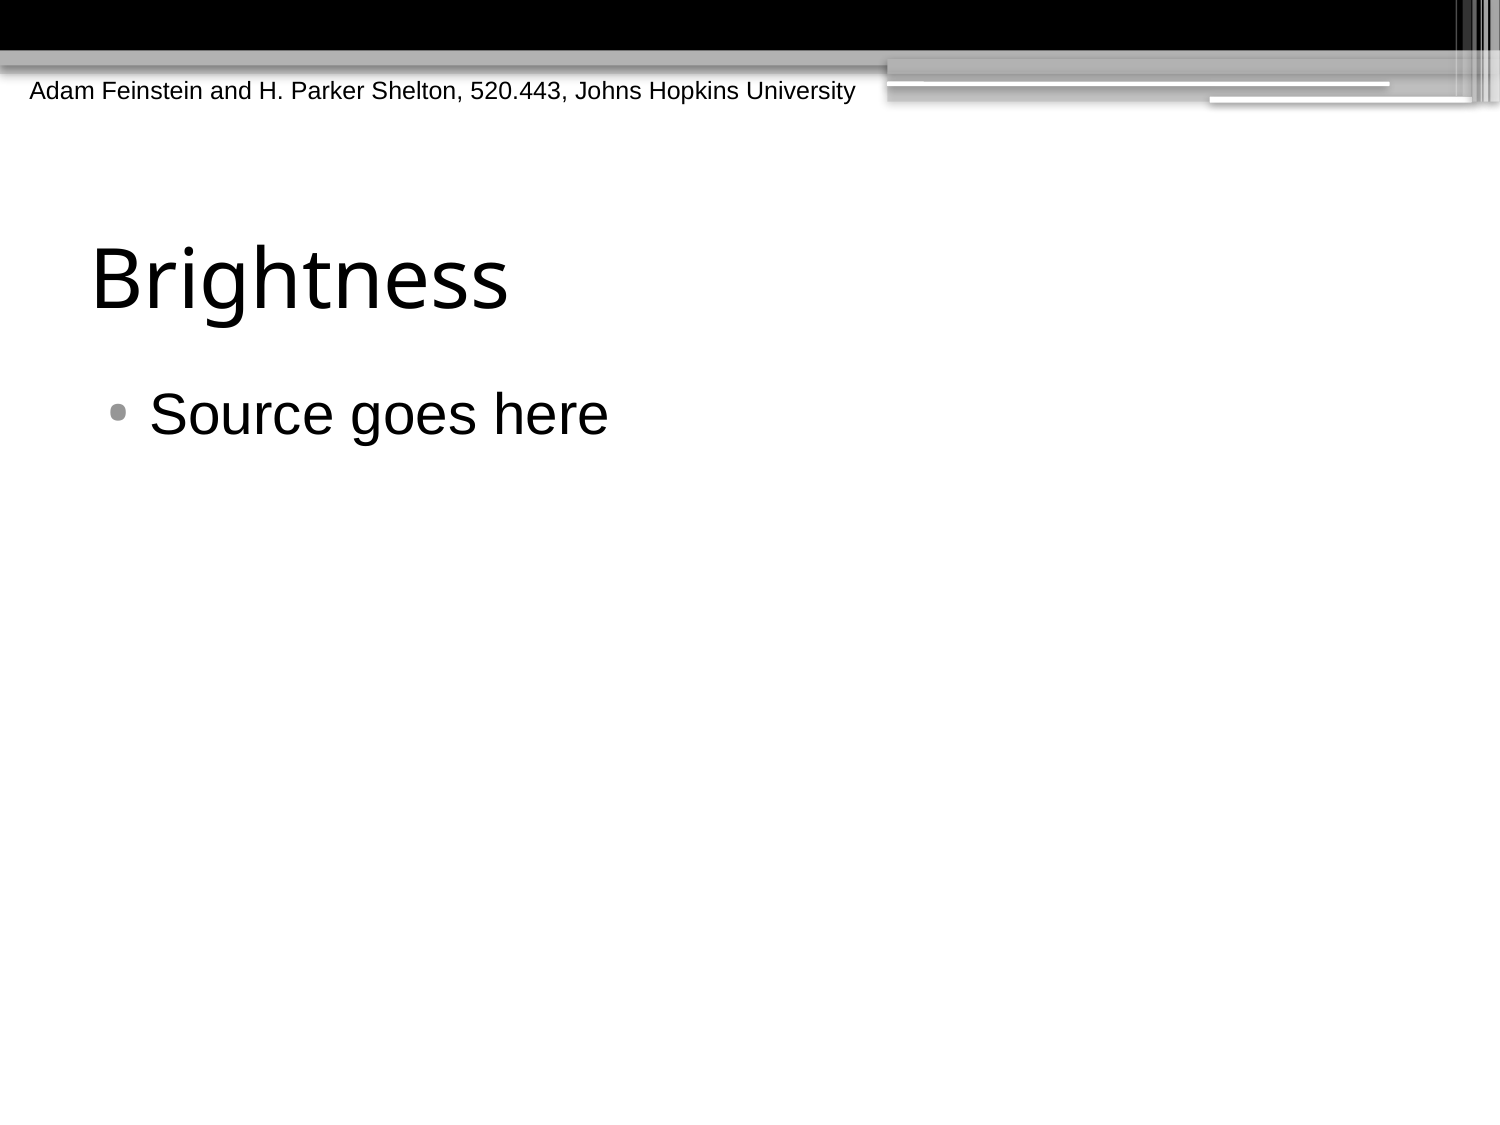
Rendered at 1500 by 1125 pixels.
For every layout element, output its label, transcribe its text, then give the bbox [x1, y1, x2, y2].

list Source goes here [75, 368, 1425, 1079]
text_box Adam Feinstein and H. Parker Shelton, 520.443, Johns Hopkins University [0, 67, 888, 112]
title Brightness [75, 187, 1425, 363]
